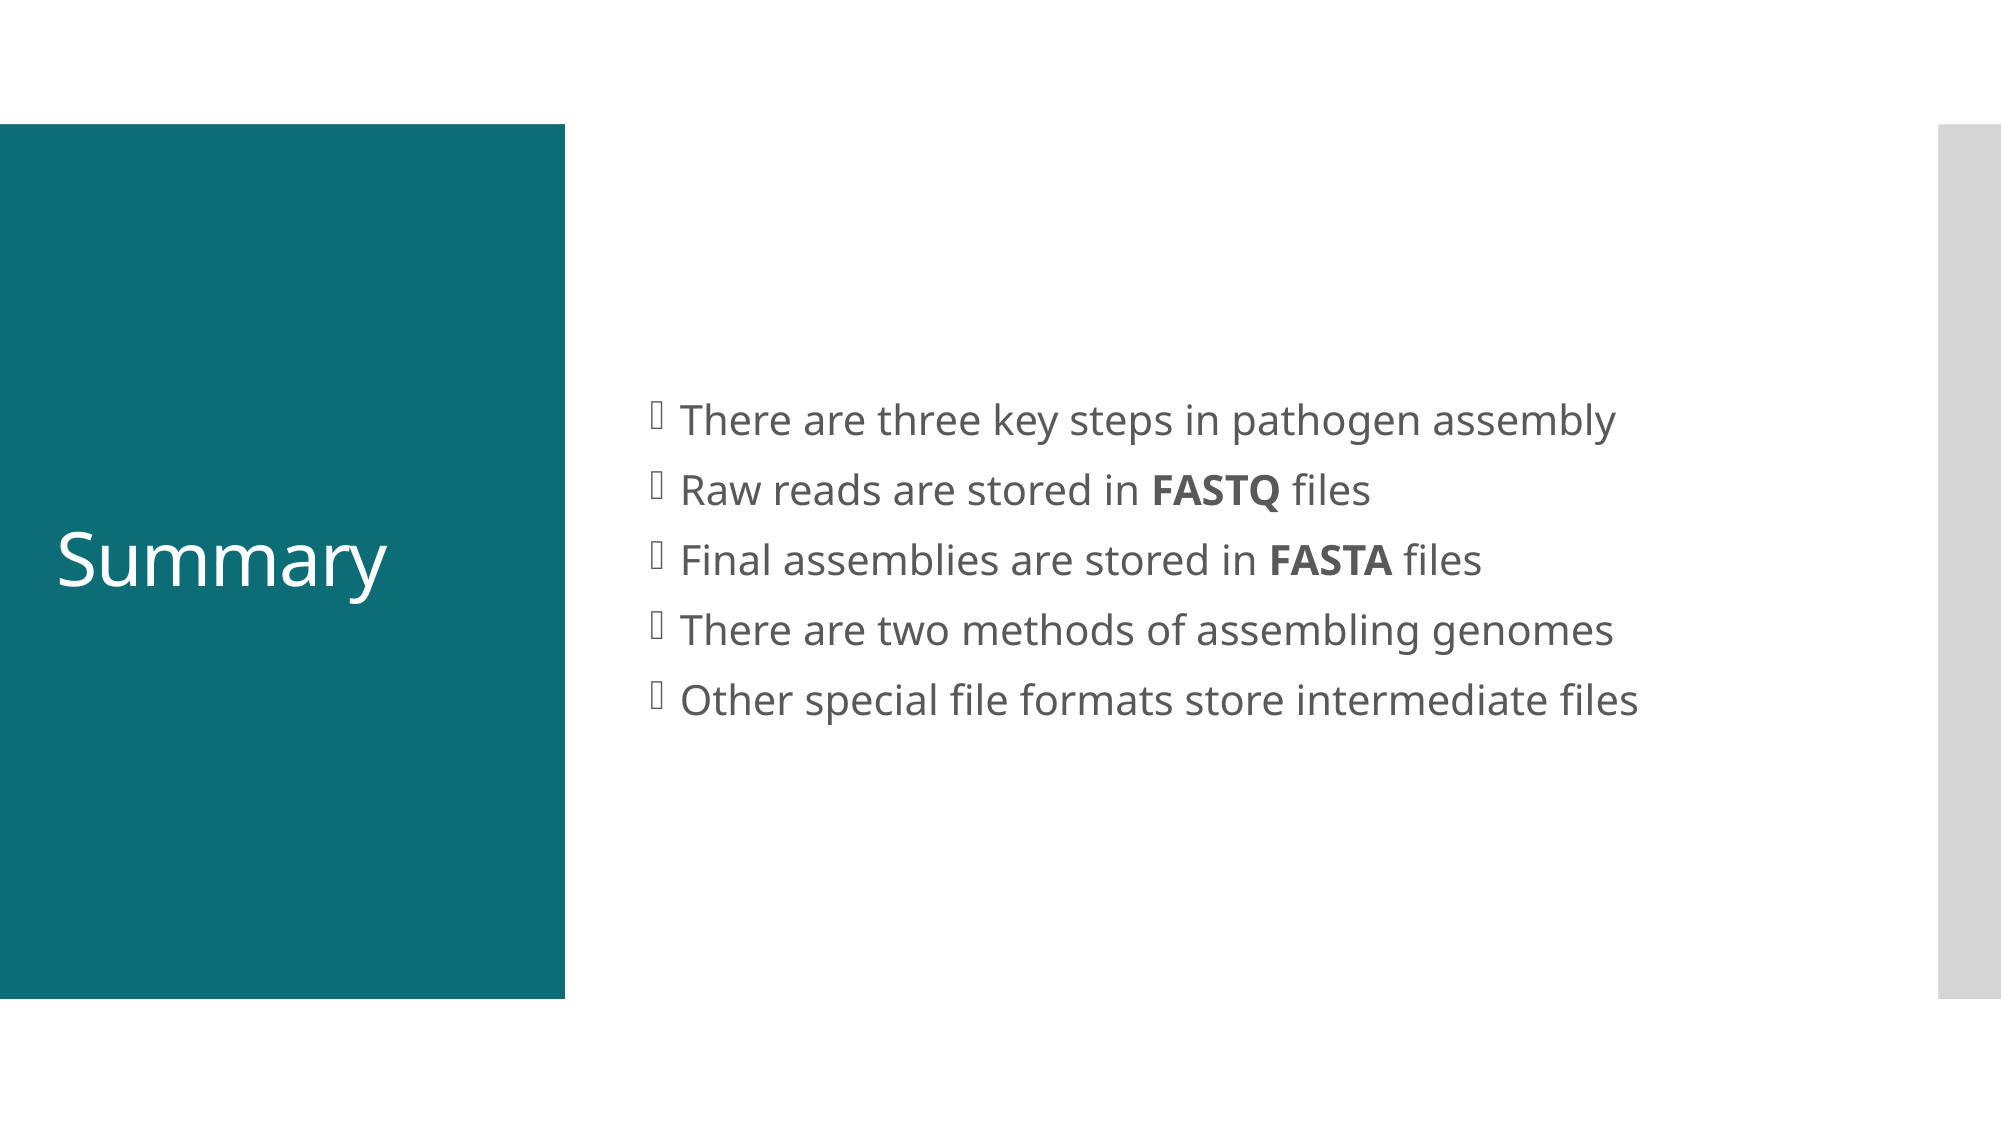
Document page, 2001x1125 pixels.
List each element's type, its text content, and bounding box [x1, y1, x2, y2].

title Summary [41, 184, 525, 940]
list There are three key steps in pathogen assembly Raw reads are stored in FASTQ files Final assemblies are stored in FASTA files There are two methods of assembling genomes Other special file formats store intermediate files [634, 141, 1835, 982]
